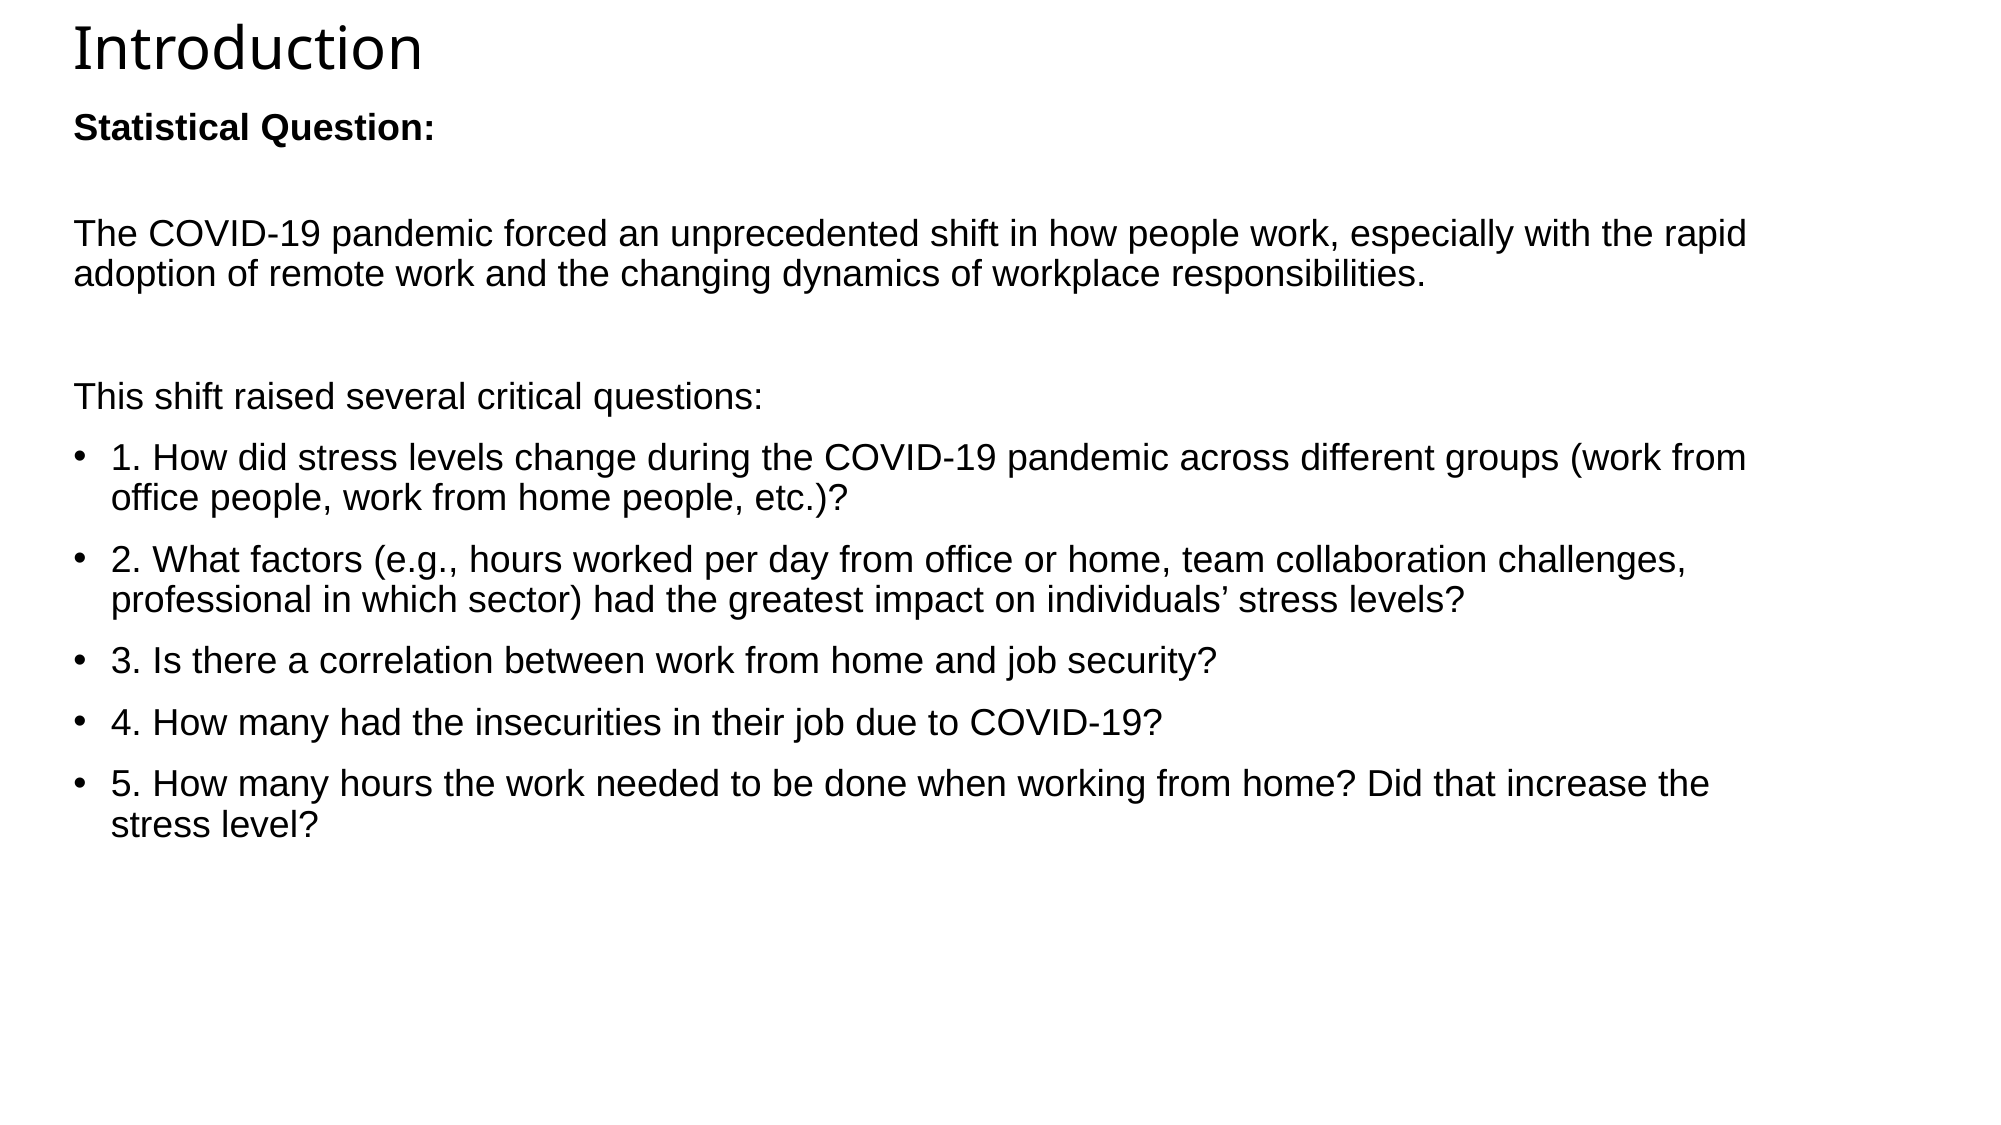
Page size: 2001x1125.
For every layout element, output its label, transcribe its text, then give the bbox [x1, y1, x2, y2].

list Statistical Question: The COVID-19 pandemic forced an unprecedented shift in how people work, especially with the rapid adoption of remote work and the changing dynamics of workplace responsibilities. This shift raised several critical questions: 1. How did stress levels change during the COVID-19 pandemic across different groups (work from office people, work from home people, etc.)? 2. What factors (e.g., hours worked per day from office or home, team collaboration challenges, professional in which sector) had the greatest impact on individuals’ stress levels? 3. Is there a correlation between work from home and job security? 4. How many had the insecurities in their job due to COVID-19? 5. How many hours the work needed to be done when working from home? Did that increase the stress level? [58, 0, 1819, 1125]
